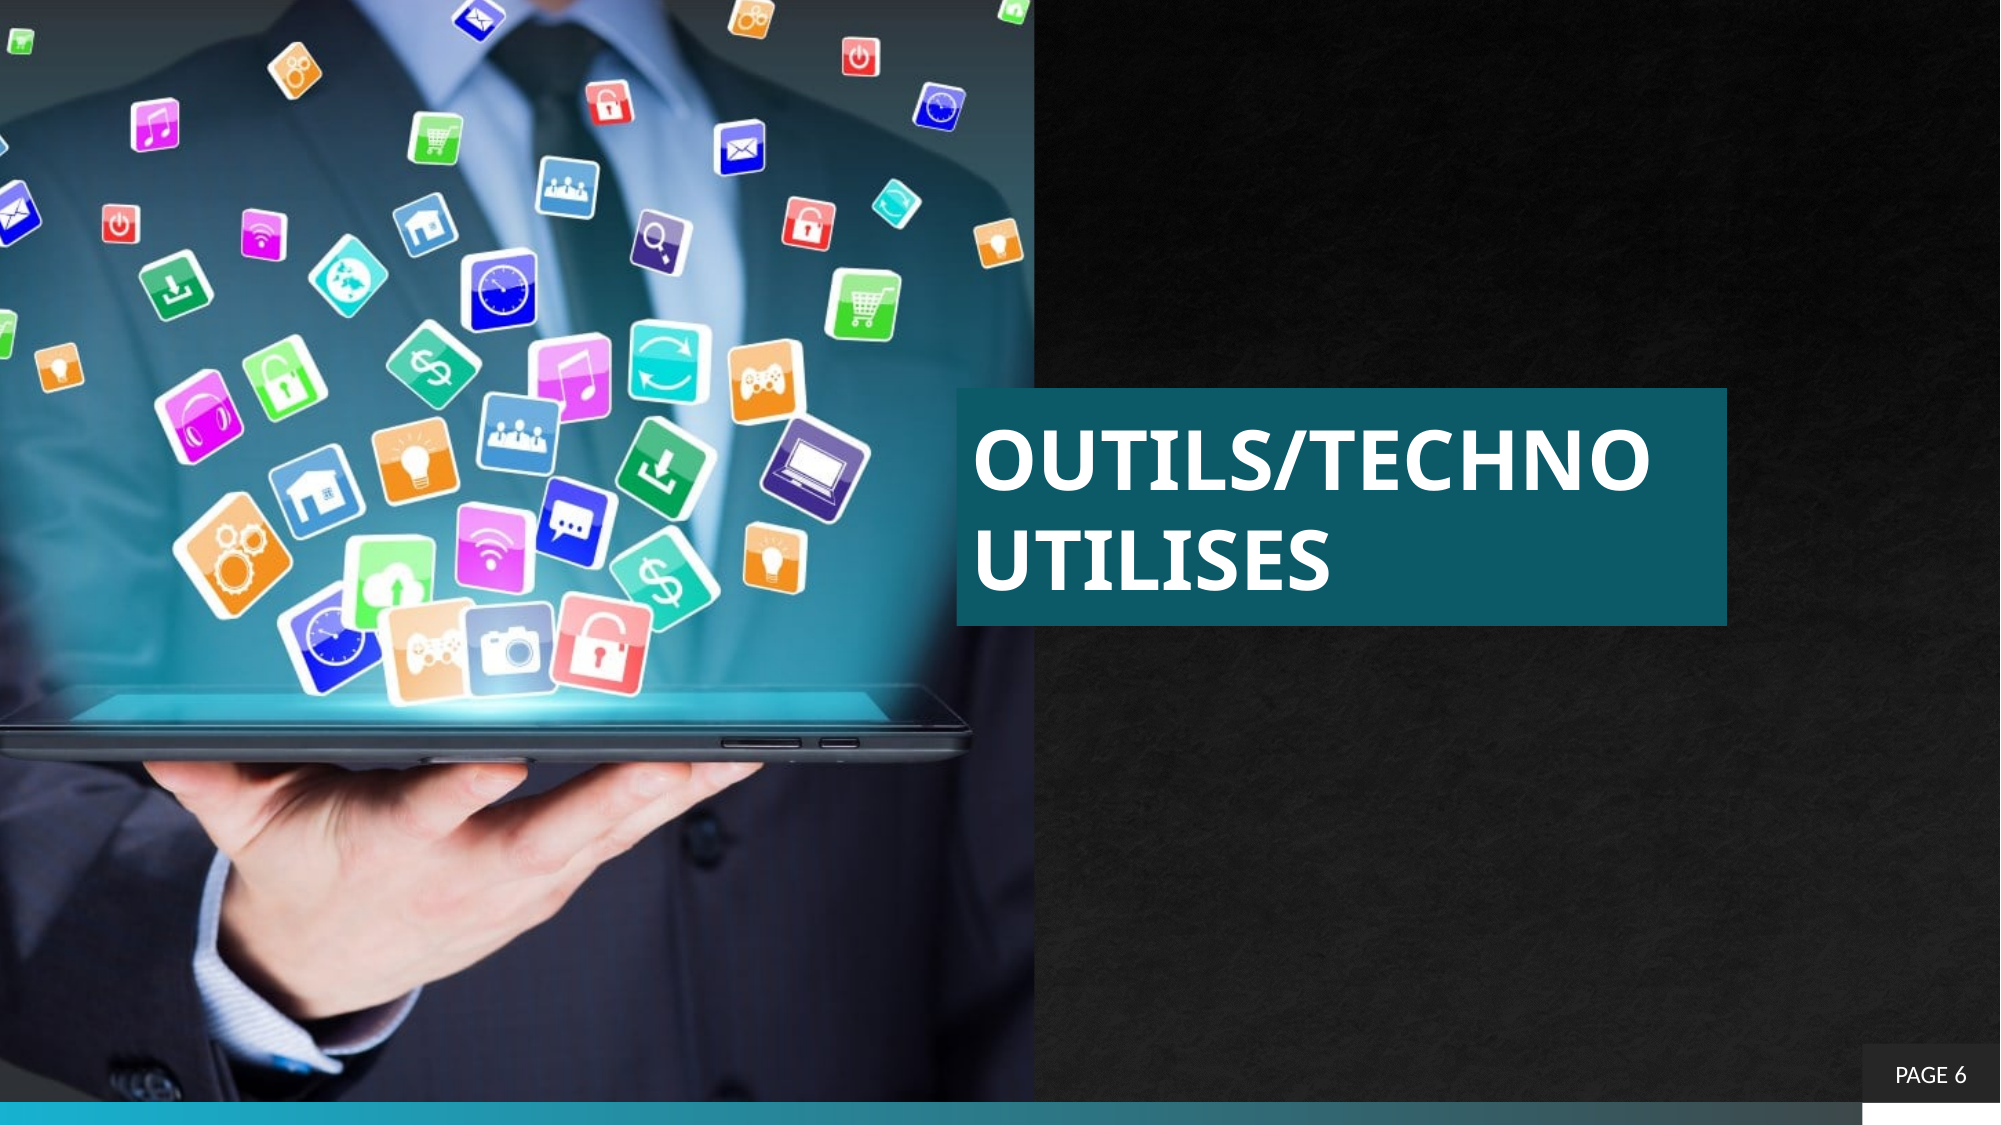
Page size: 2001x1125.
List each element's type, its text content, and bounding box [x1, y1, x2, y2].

slide_number PAGE 6 [1862, 1043, 2000, 1103]
picture [0, 0, 2000, 1103]
title OUTILS/TECHNO UTILISES [1035, 388, 1727, 626]
